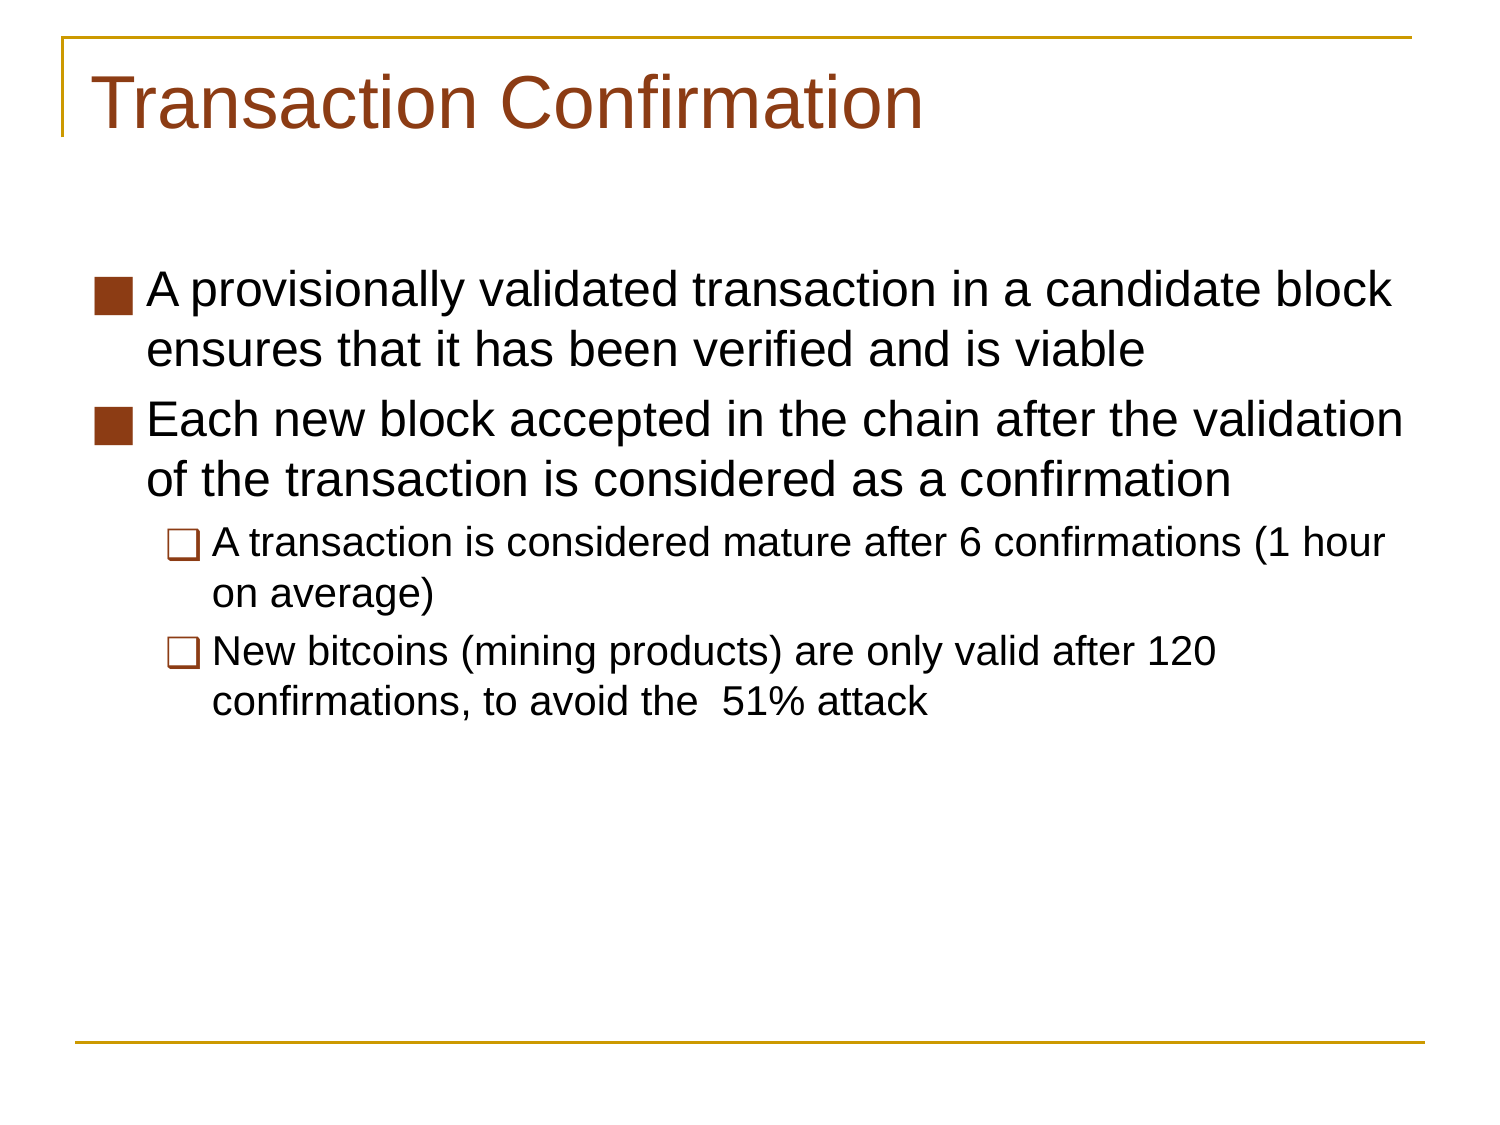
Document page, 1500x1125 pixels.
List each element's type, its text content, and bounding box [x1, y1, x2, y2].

title Transaction Confirmation [75, 45, 1425, 233]
list A provisionally validated transaction in a candidate block ensures that it has been verified and is viable Each new block accepted in the chain after the validation of the transaction is considered as a confirmation A transaction is considered mature after 6 confirmations (1 hour on average) New bitcoins (mining products) are only valid after 120 confirmations, to avoid the 51% attack [75, 249, 1425, 993]
